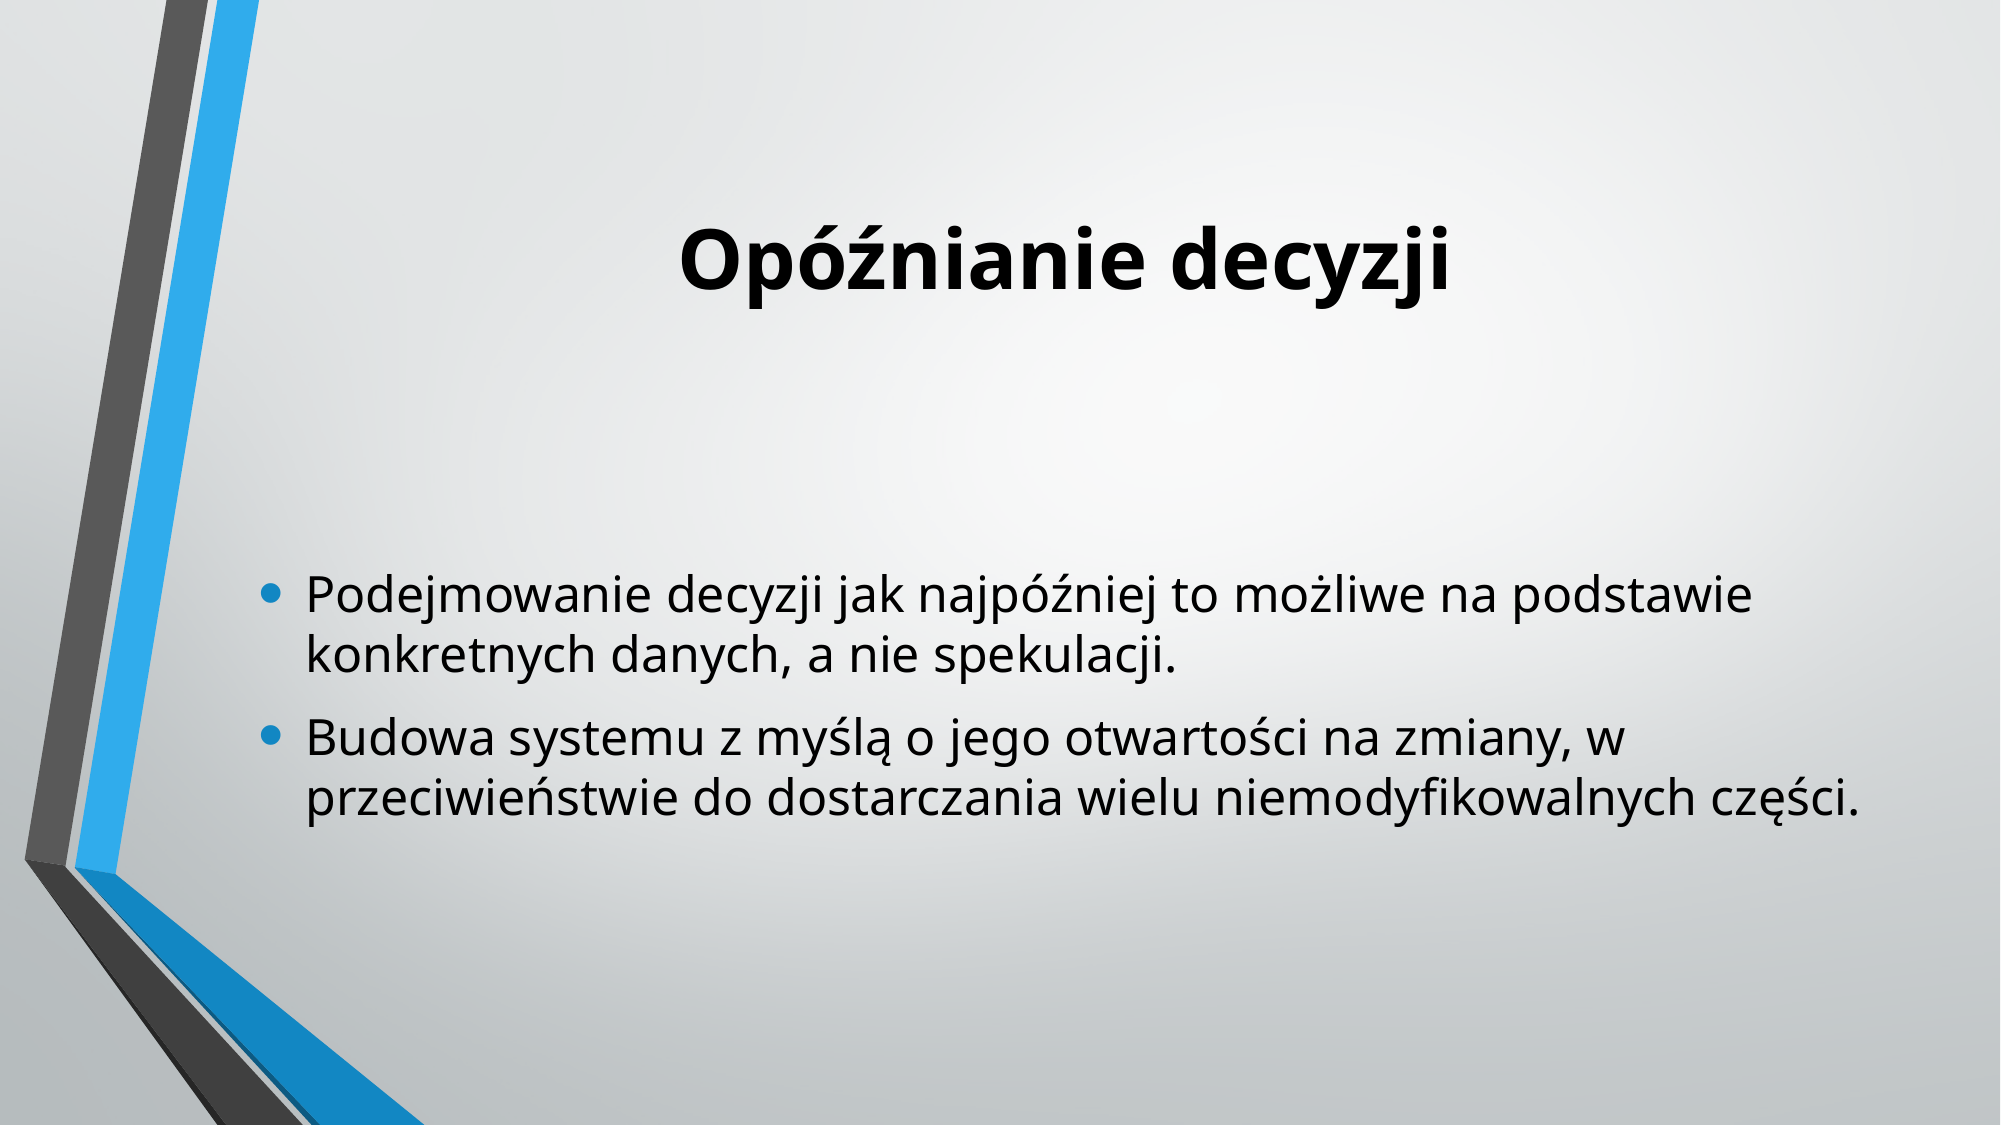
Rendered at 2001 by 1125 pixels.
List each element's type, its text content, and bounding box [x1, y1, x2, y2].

title Opóźnianie decyzji [243, 112, 1887, 400]
list Podejmowanie decyzji jak najpóźniej to możliwe na podstawie konkretnych danych, a nie spekulacji. Budowa systemu z myślą o jego otwartości na zmiany, w przeciwieństwie do dostarczania wielu niemodyfikowalnych części. [243, 437, 1887, 950]
